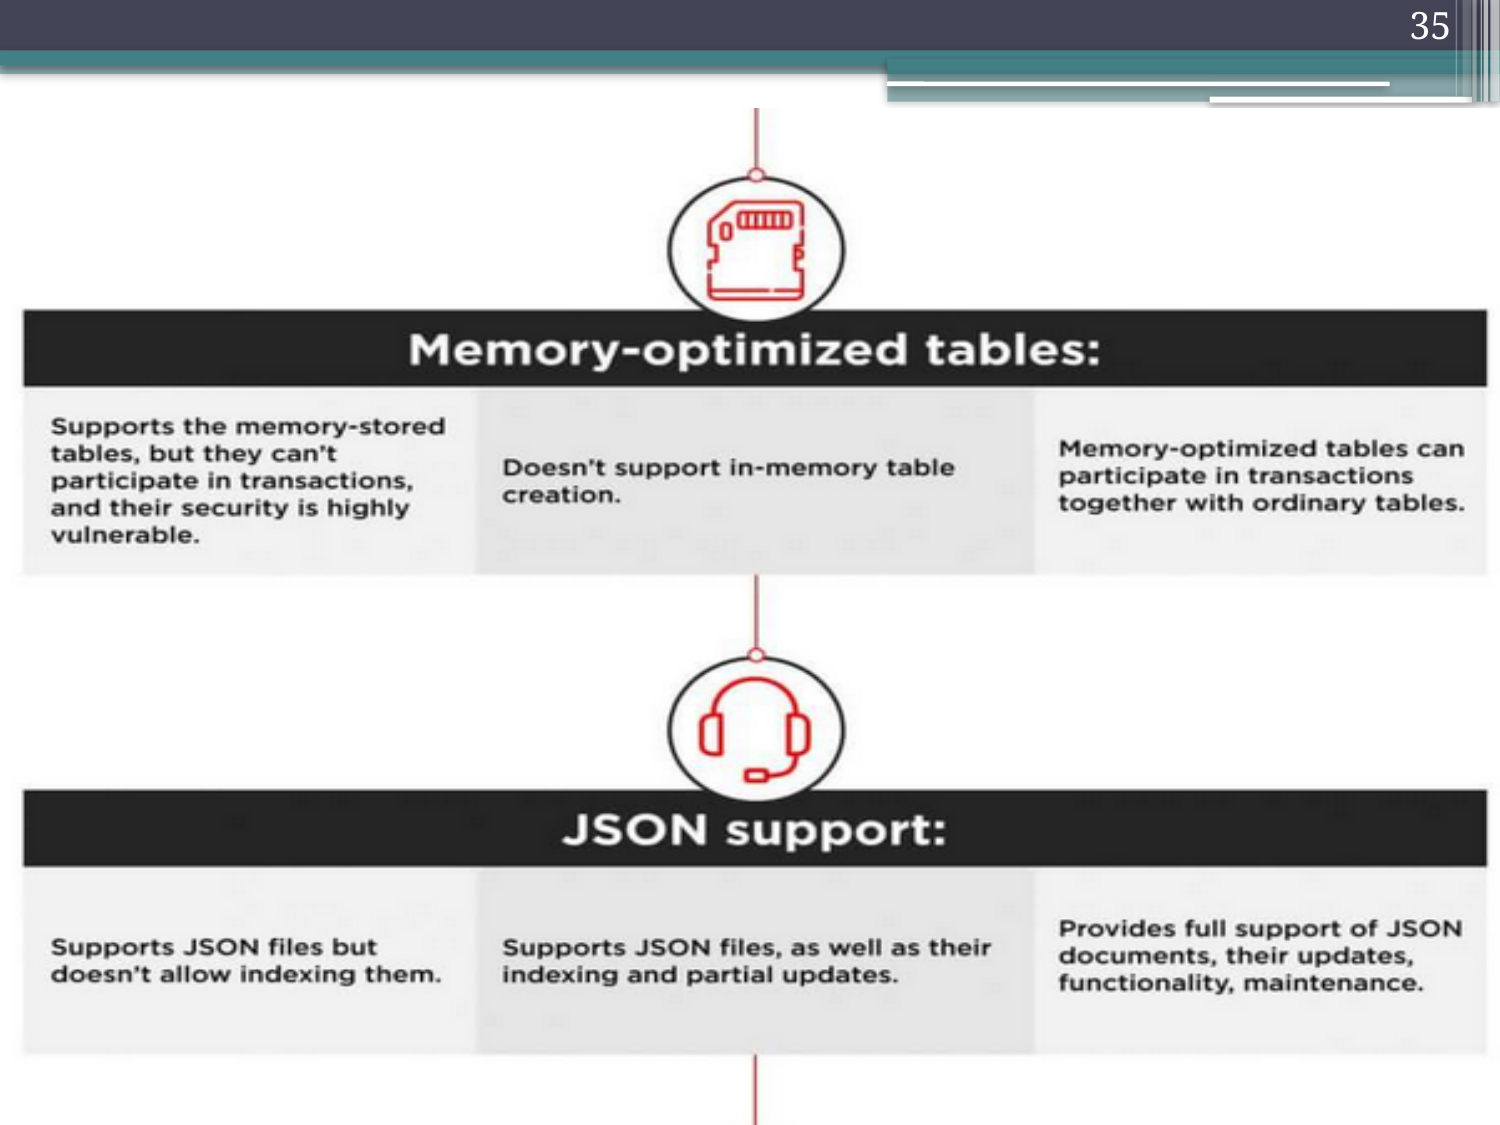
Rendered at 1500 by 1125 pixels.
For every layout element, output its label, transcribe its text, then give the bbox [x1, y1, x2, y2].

picture [0, 108, 1500, 1125]
slide_number 35 [1341, 0, 1466, 61]
